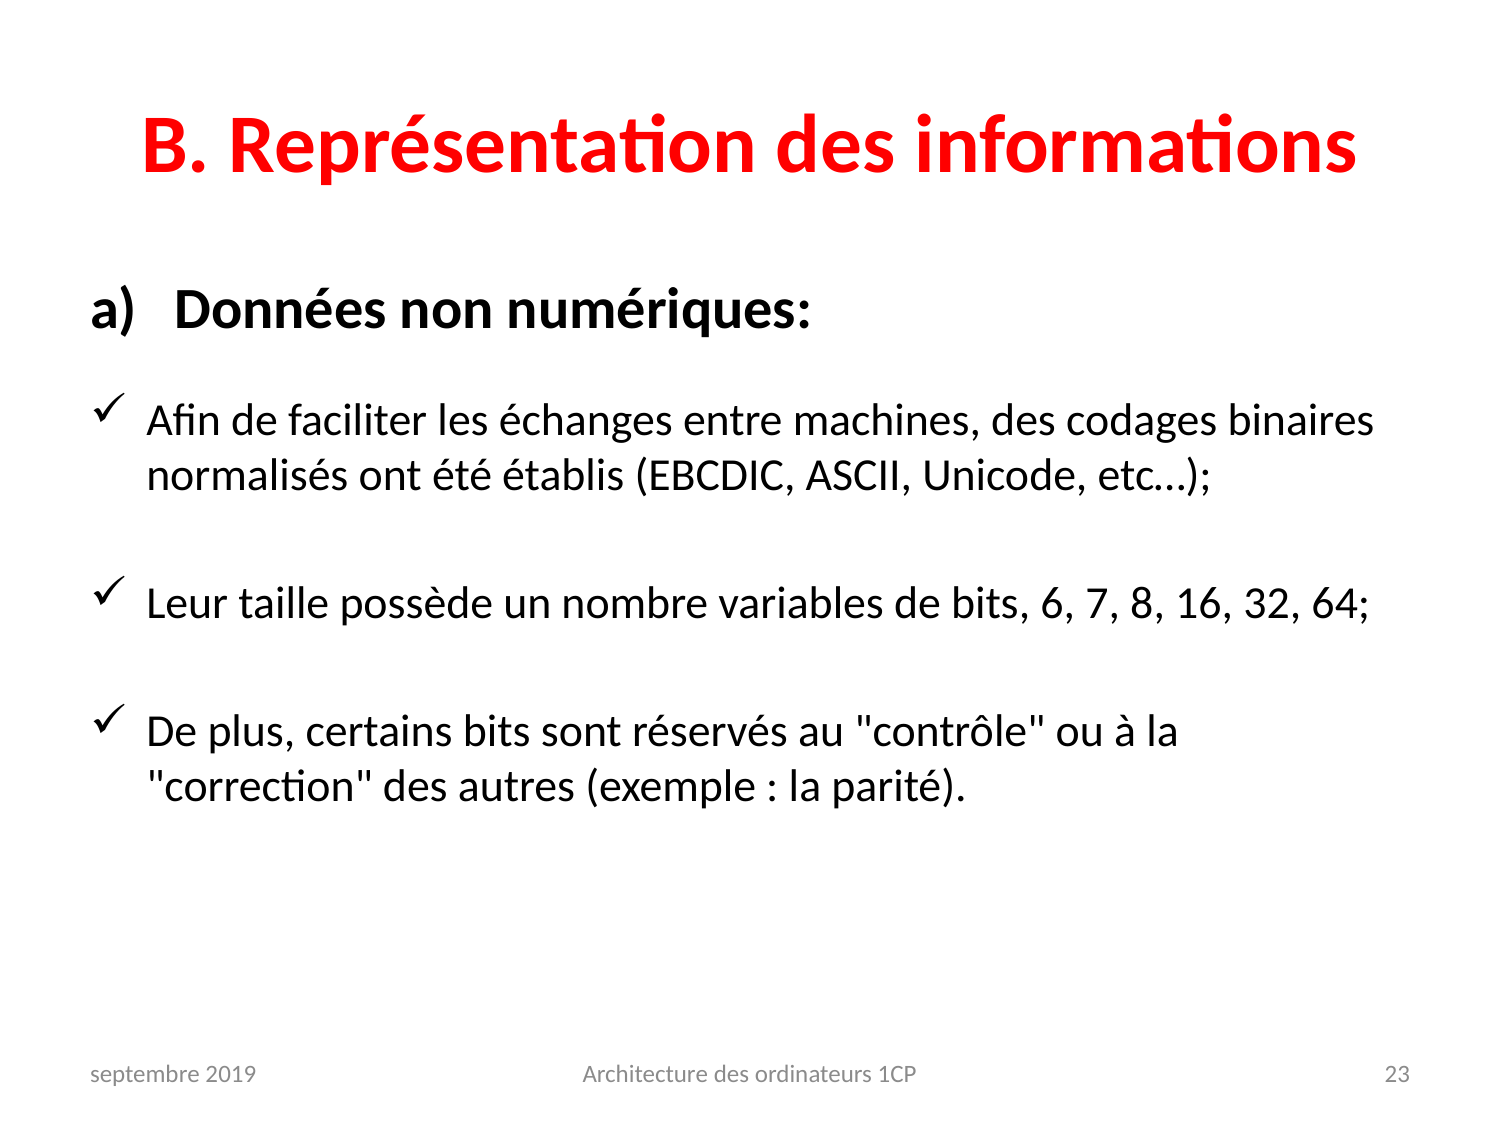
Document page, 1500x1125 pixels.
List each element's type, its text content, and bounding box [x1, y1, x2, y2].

slide_number 23 [1074, 1042, 1425, 1103]
list Données non numériques: Afin de faciliter les échanges entre machines, des codages binaires normalisés ont été établis (EBCDIC, ASCII, Unicode, etc…); Leur taille possède un nombre variables de bits, 6, 7, 8, 16, 32, 64; De plus, certains bits sont réservés au "contrôle" ou à la "correction" des autres (exemple : la parité). [75, 262, 1425, 1005]
slide_number septembre 2019 [75, 1042, 425, 1103]
footer Architecture des ordinateurs 1CP [512, 1042, 988, 1103]
title B. Représentation des informations [75, 45, 1425, 233]
